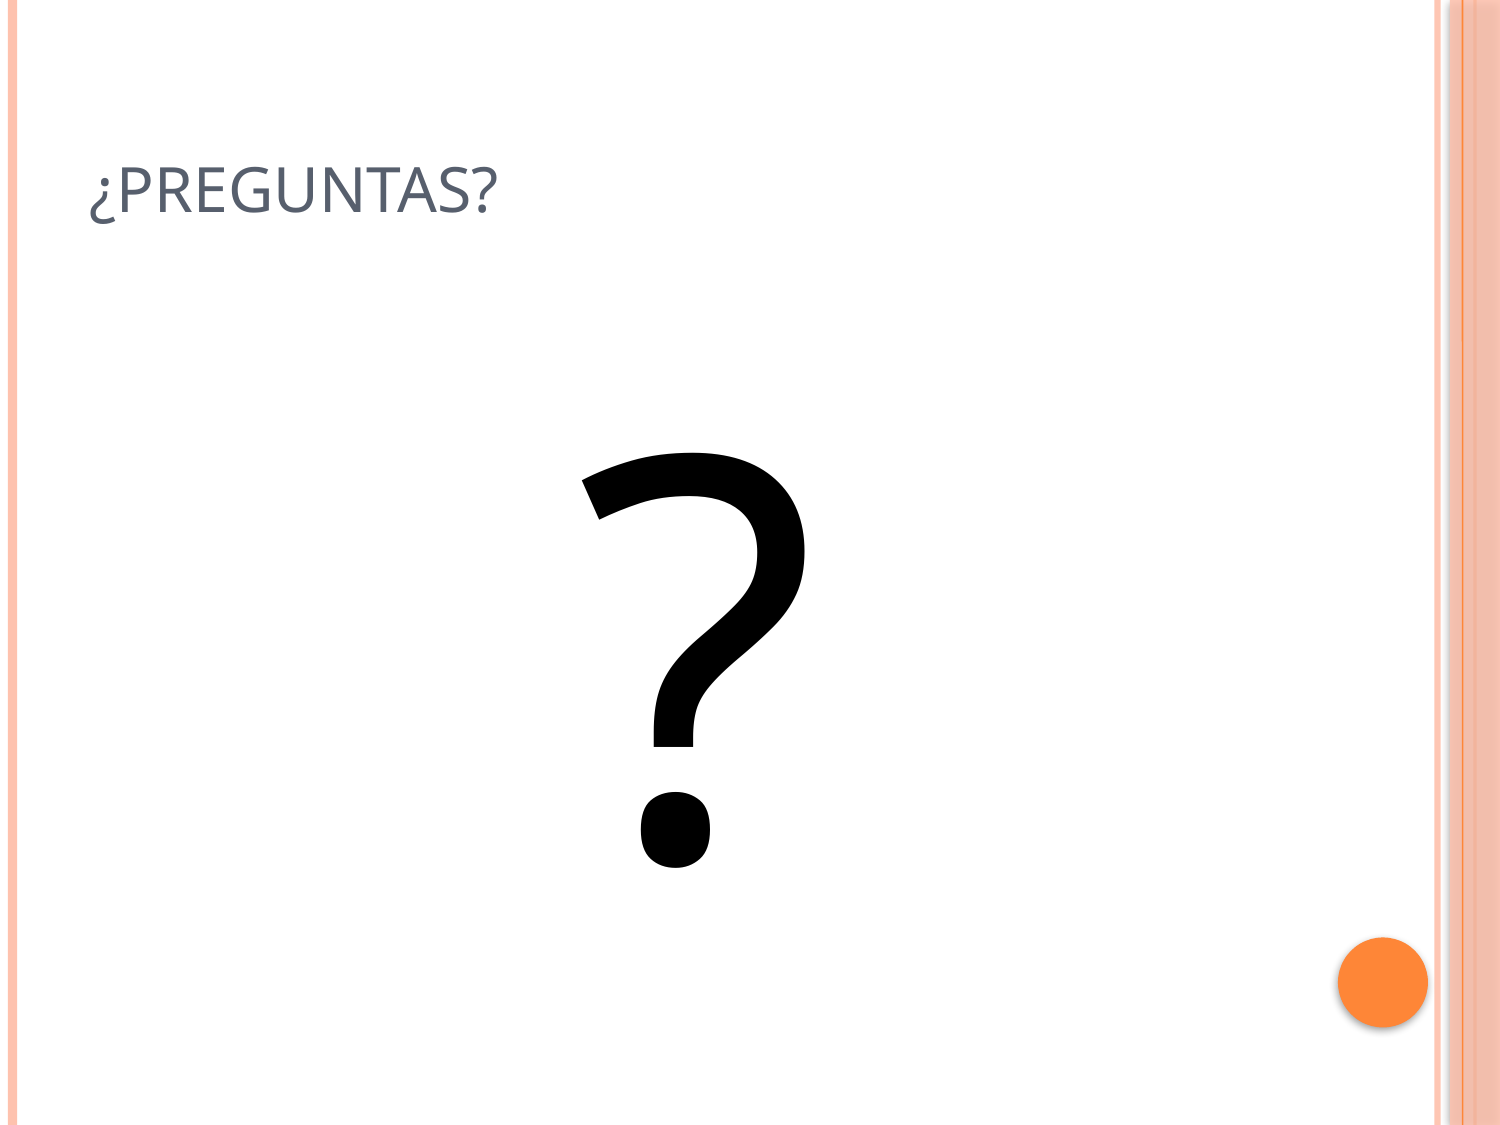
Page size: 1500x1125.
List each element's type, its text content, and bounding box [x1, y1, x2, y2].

title ¿Preguntas? [75, 45, 1300, 233]
text_box ? [561, 290, 1223, 981]
